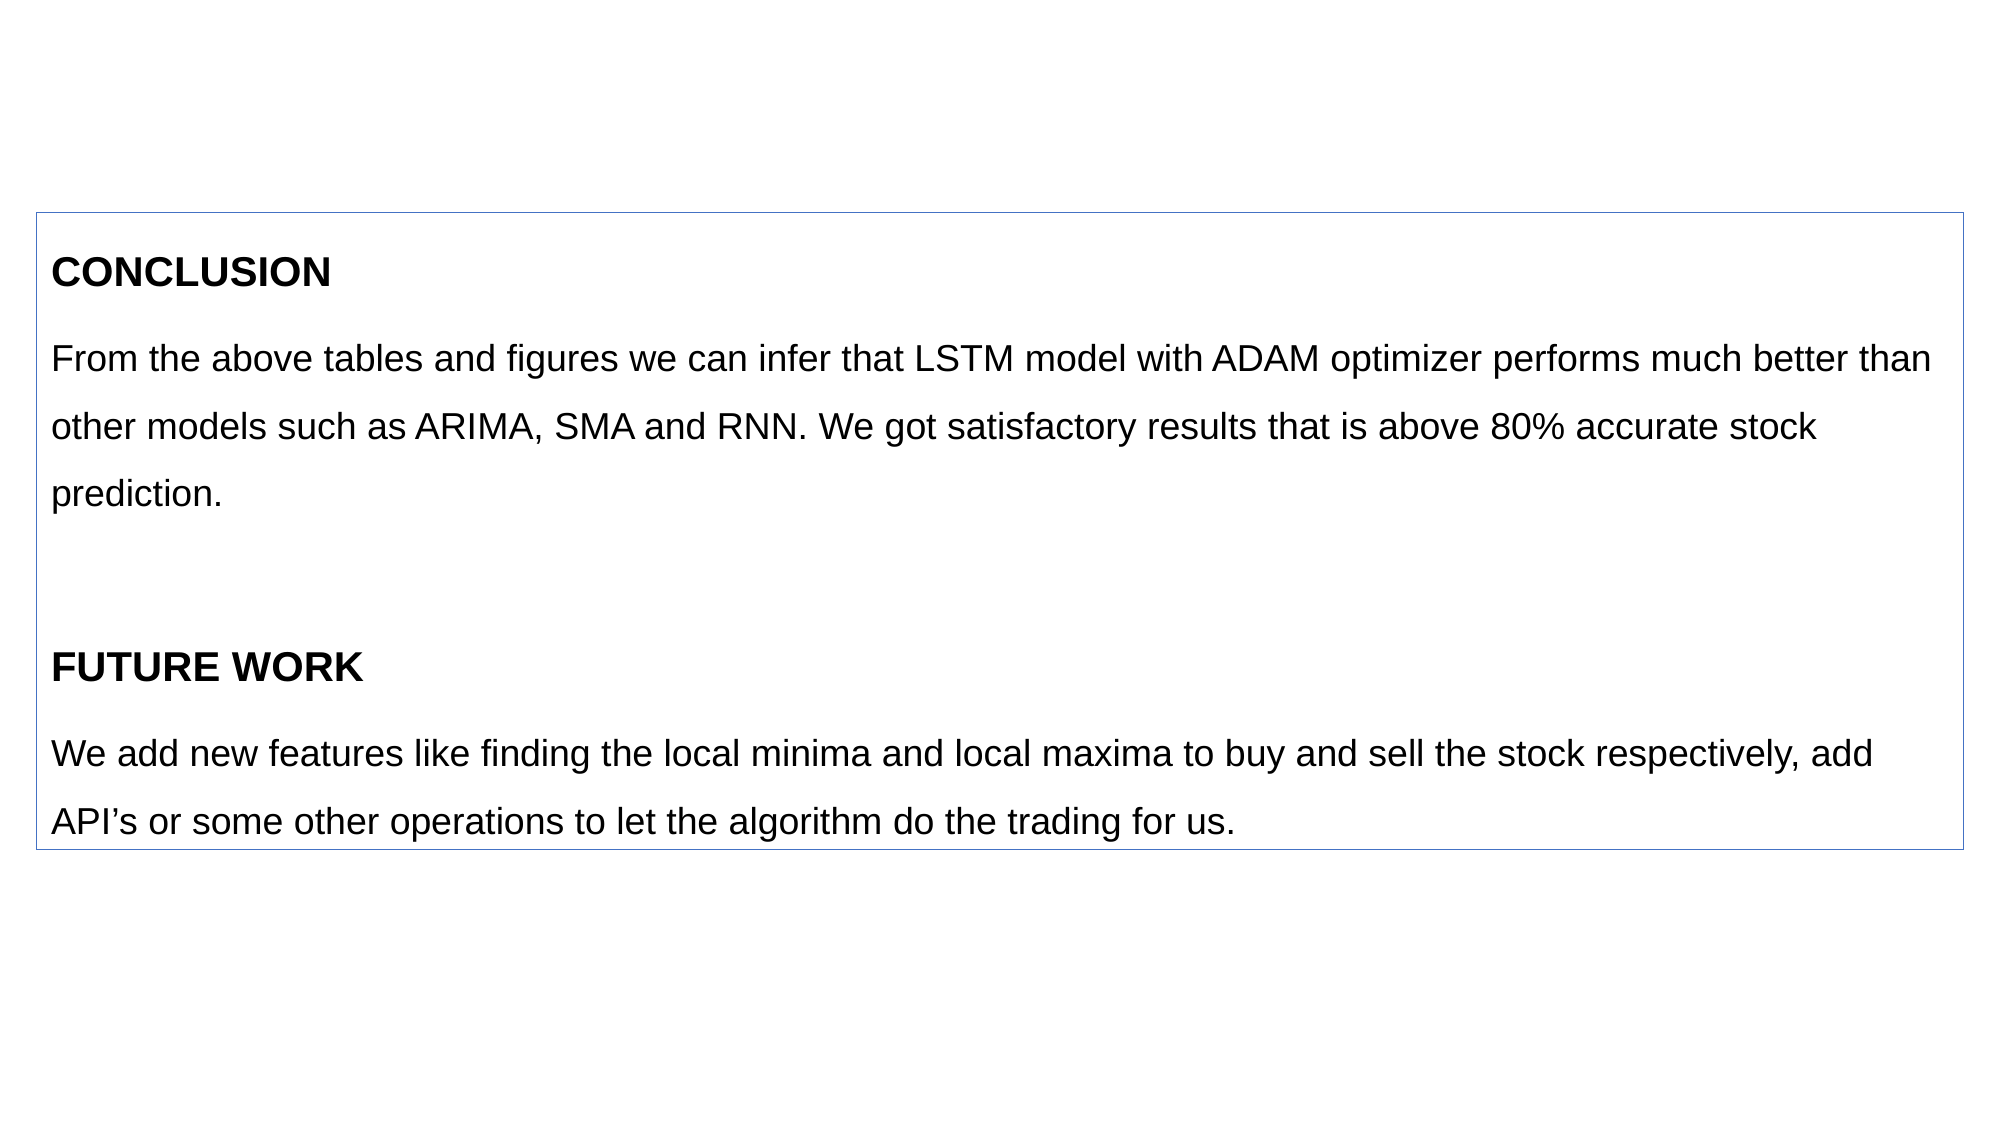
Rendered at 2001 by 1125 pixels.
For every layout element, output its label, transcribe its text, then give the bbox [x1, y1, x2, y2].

text_box CONCLUSION From the above tables and figures we can infer that LSTM model with ADAM optimizer performs much better than other models such as ARIMA, SMA and RNN. We got satisfactory results that is above 80% accurate stock prediction. FUTURE WORK We add new features like finding the local minima and local maxima to buy and sell the stock respectively, add API’s or some other operations to let the algorithm do the trading for us. [36, 212, 1964, 850]
